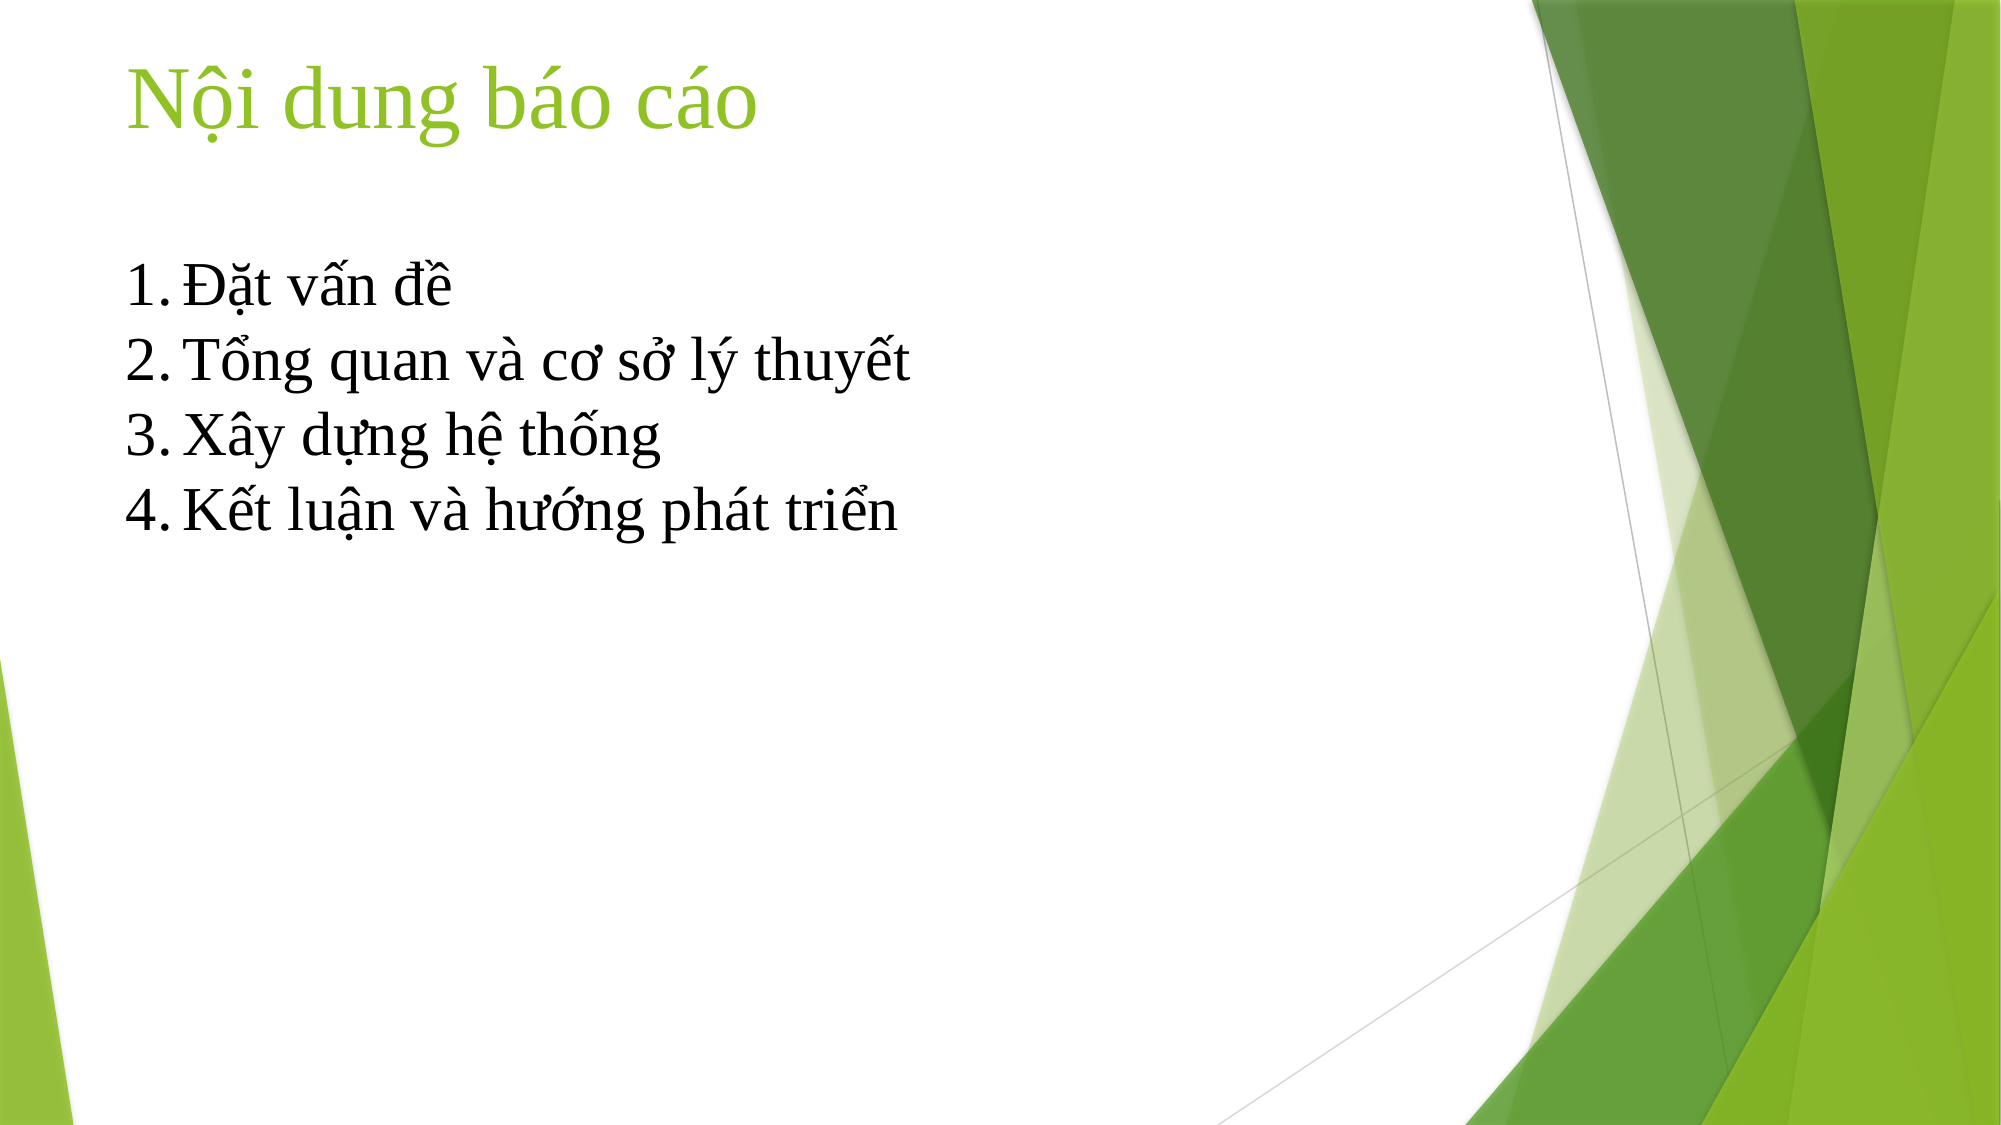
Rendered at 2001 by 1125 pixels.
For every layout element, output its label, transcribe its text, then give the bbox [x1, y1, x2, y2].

title Nội dung báo cáo [111, 31, 1522, 235]
text_box Đặt vấn đề Tổng quan và cơ sở lý thuyết Xây dựng hệ thống Kết luận và hướng phát triển [111, 235, 1597, 551]
